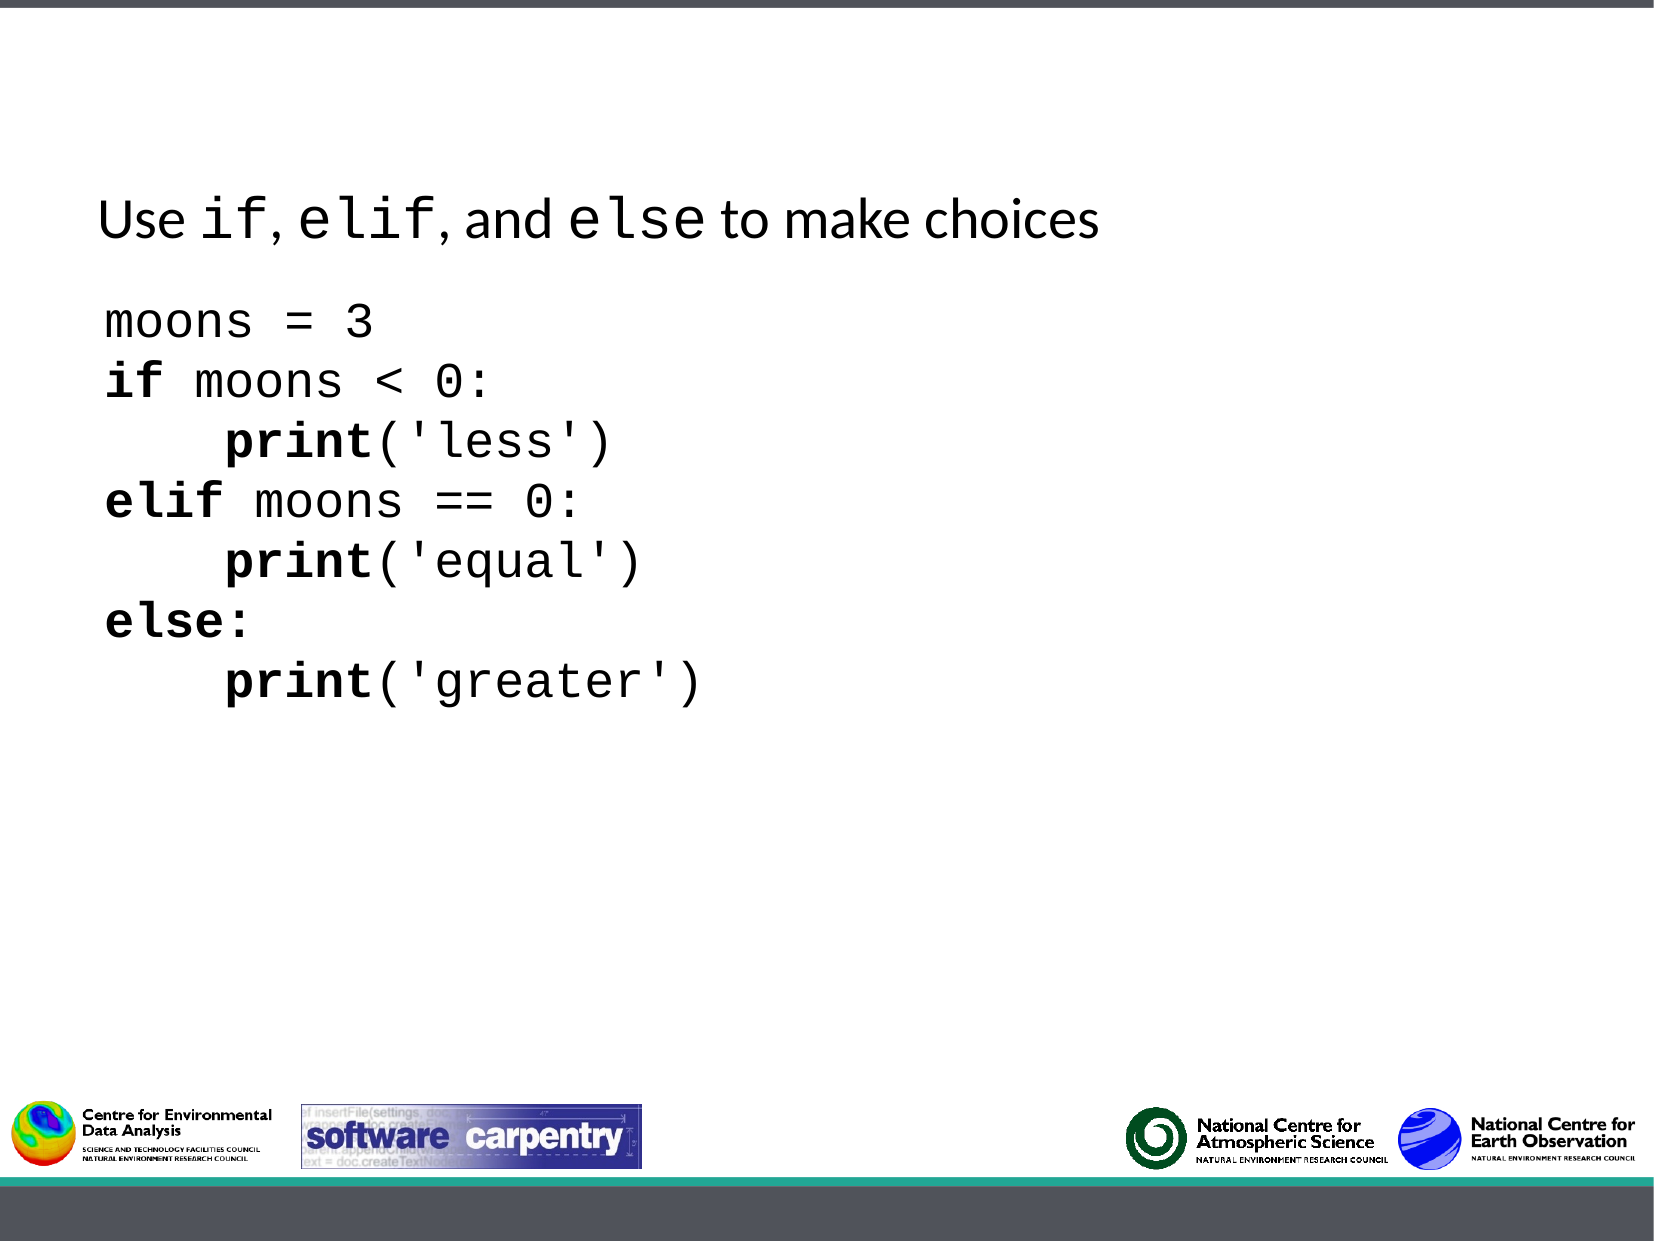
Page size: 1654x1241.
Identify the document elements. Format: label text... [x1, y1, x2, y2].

picture [0, 0, 1654, 1241]
text_box moons = 3 if moons < 0: print('less') elif moons == 0: print('equal') else: print('greater') [89, 279, 1512, 913]
text_box Use if, elif, and else to make choices [82, 138, 1265, 258]
